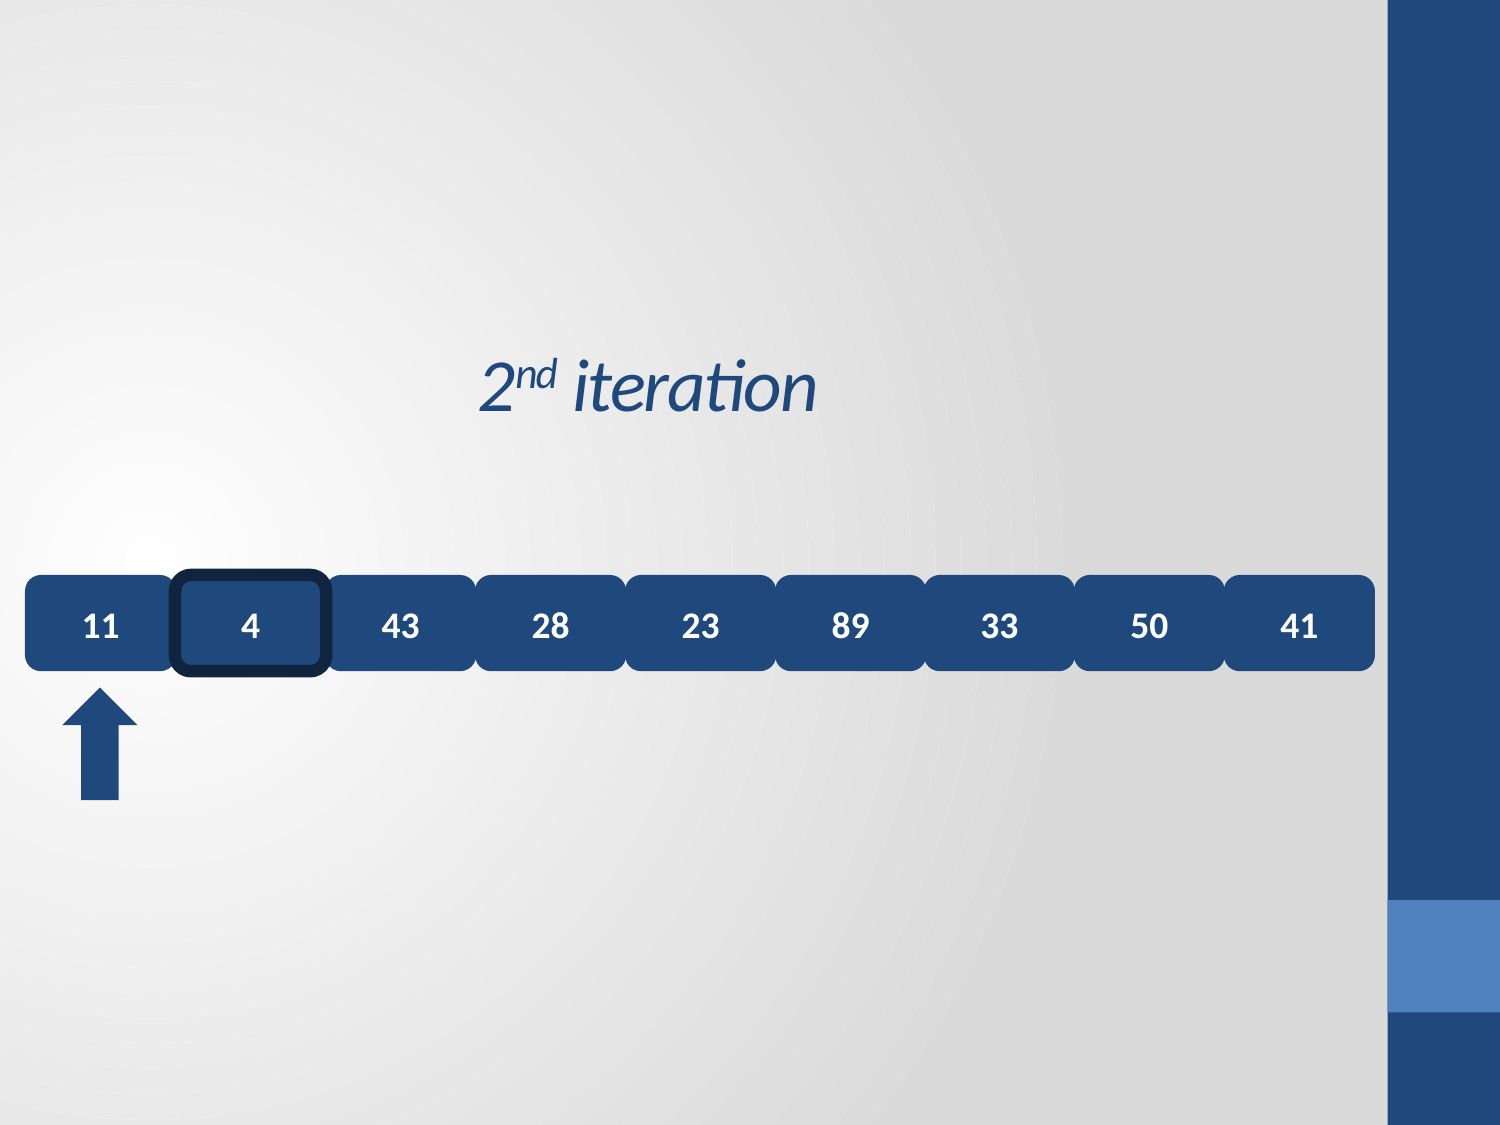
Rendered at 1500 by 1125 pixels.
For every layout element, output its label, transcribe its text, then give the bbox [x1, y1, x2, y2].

text_box 50 [1073, 574, 1224, 672]
text_box 33 [923, 574, 1074, 672]
text_box 4 [174, 574, 327, 672]
text_box 2nd iteration [462, 287, 864, 475]
text_box [62, 687, 138, 801]
text_box 89 [774, 574, 925, 672]
text_box 41 [1223, 574, 1375, 672]
text_box 43 [326, 574, 477, 672]
text_box 28 [476, 574, 625, 672]
text_box 11 [24, 574, 175, 672]
text_box 23 [624, 574, 775, 672]
